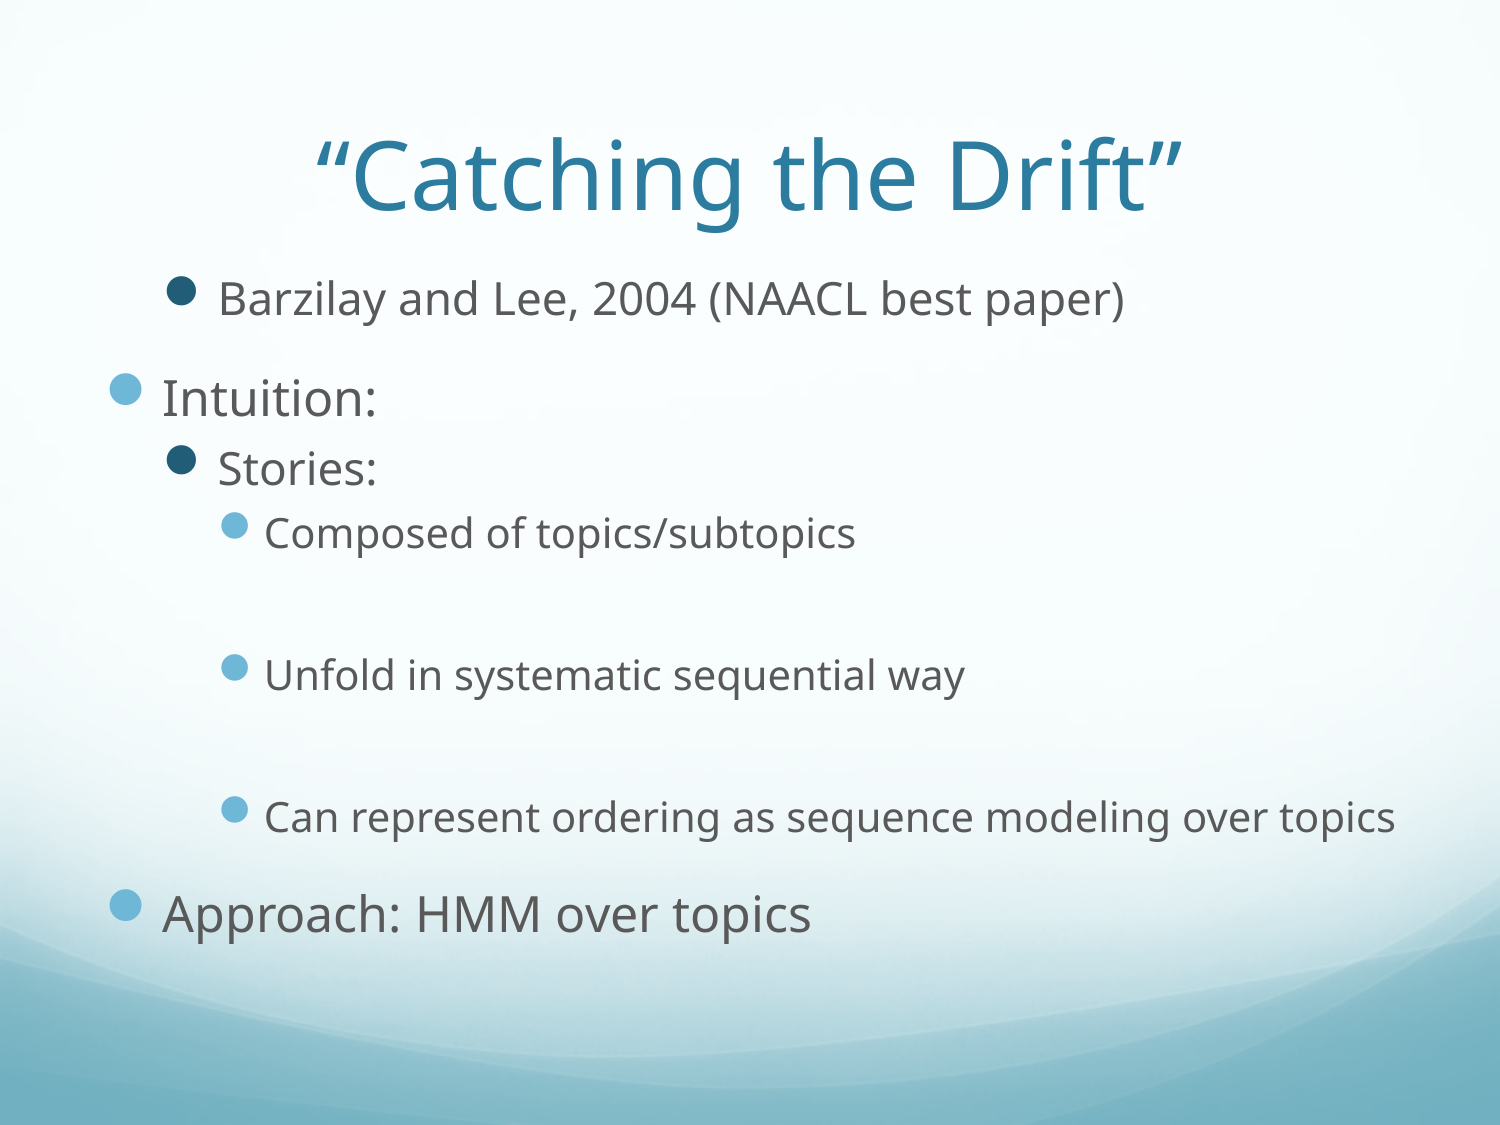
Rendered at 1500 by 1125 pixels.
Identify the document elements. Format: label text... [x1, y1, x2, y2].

list Barzilay and Lee, 2004 (NAACL best paper) Intuition: Stories: Composed of topics/subtopics Unfold in systematic sequential way Can represent ordering as sequence modeling over topics Approach: HMM over topics [90, 262, 1436, 975]
title “Catching the Drift” [90, 17, 1410, 237]
